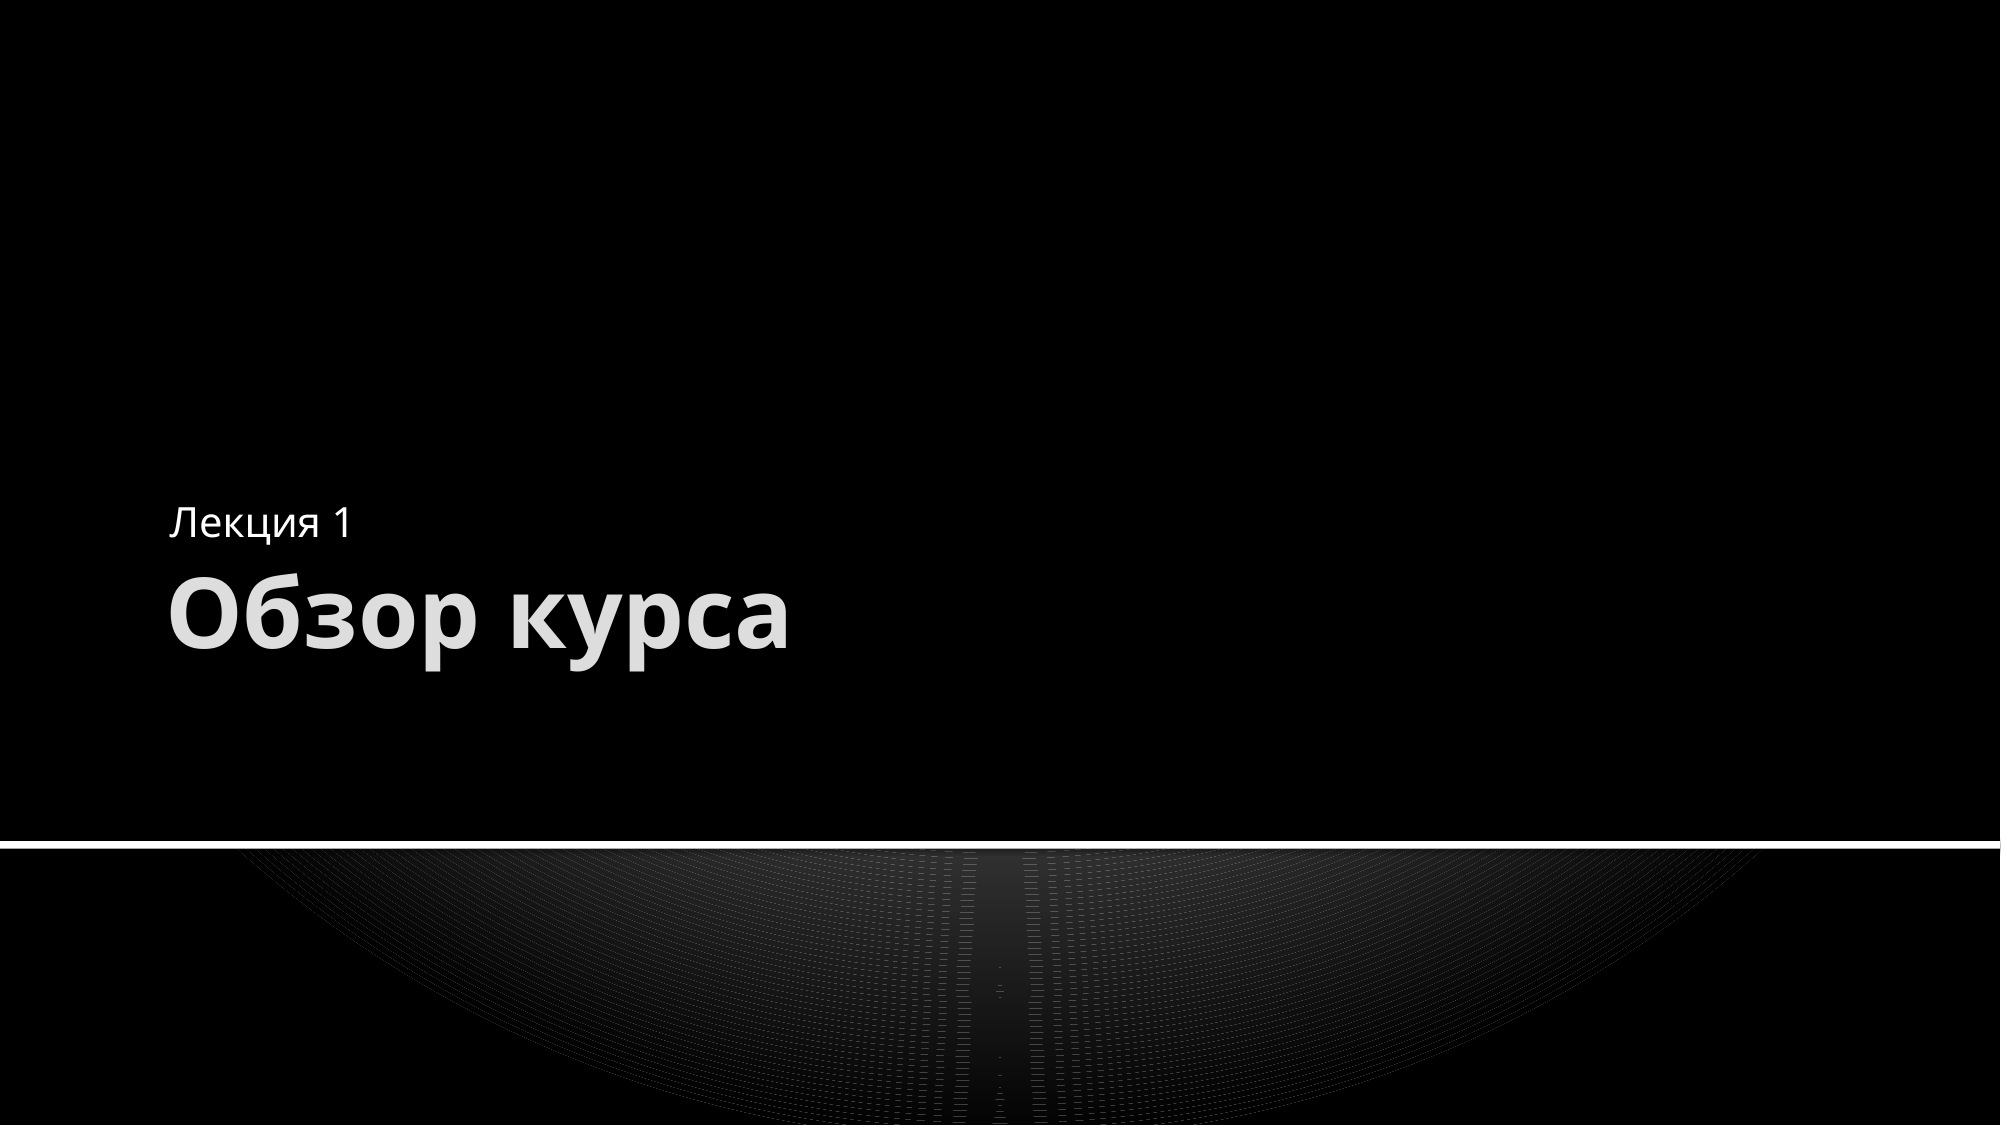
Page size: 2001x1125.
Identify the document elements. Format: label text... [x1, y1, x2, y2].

subtitle Лекция 1 [150, 299, 1917, 546]
title Обзор курса [150, 550, 1917, 825]
